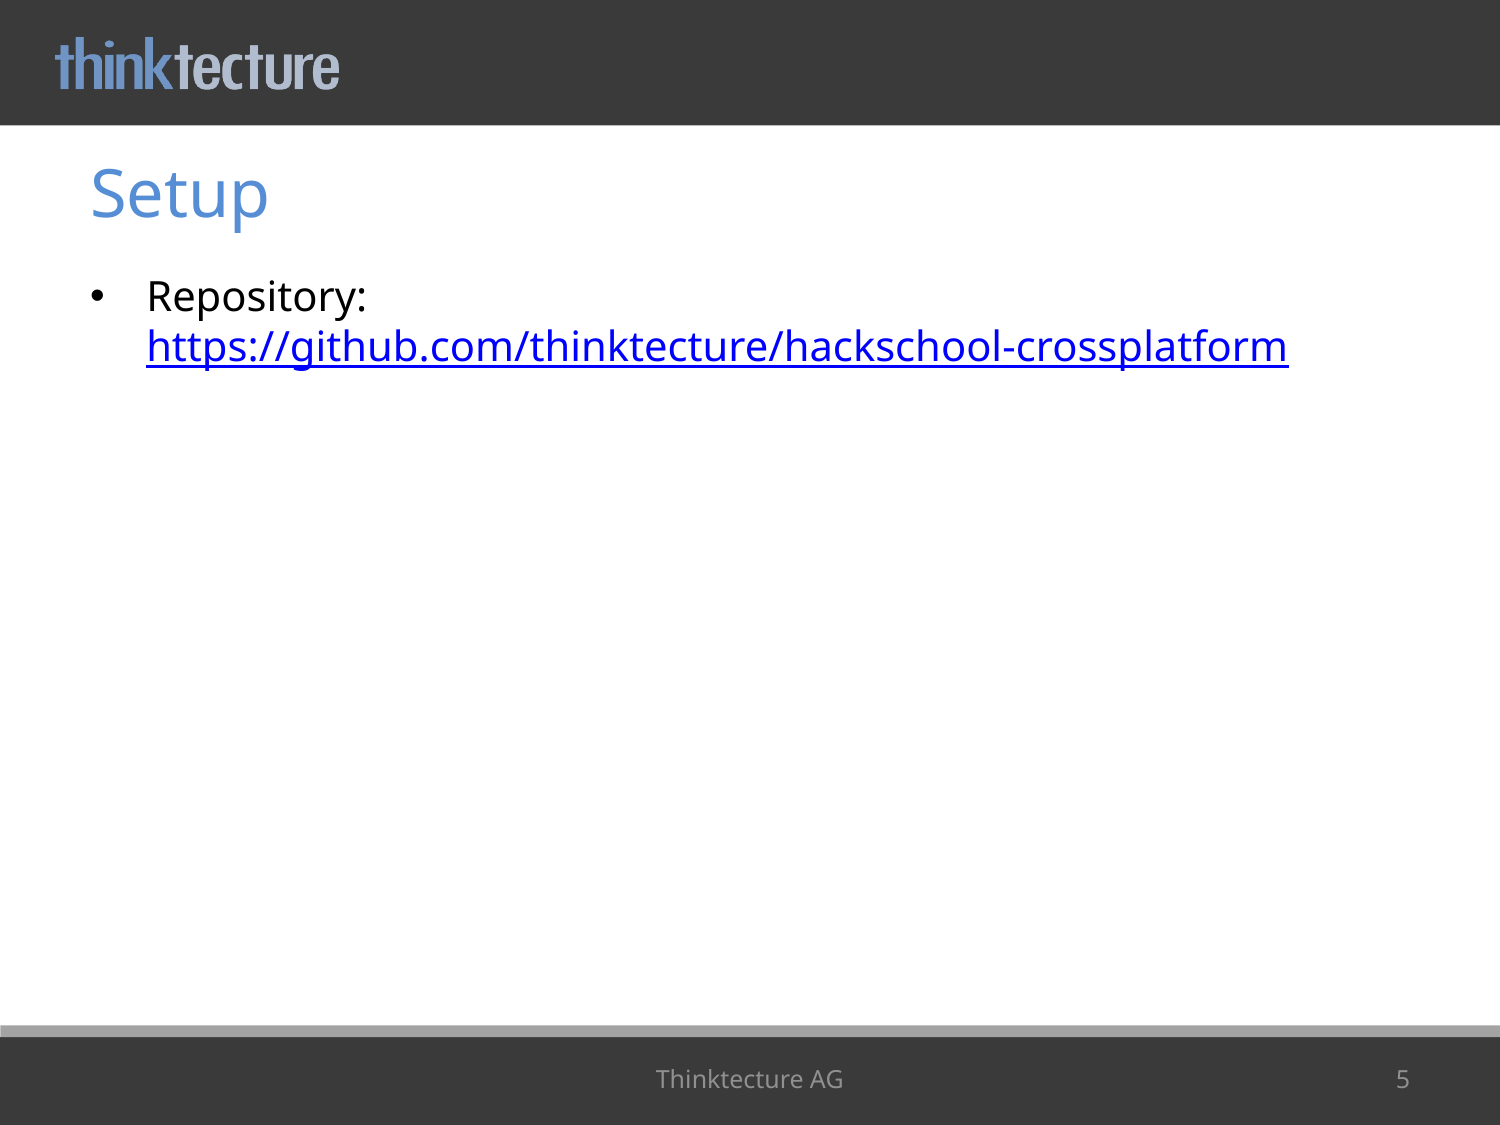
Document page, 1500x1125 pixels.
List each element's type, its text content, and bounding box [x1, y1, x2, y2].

footer Thinktecture AG [512, 1058, 988, 1103]
title Setup [75, 149, 1425, 233]
list Repository: https://github.com/thinktecture/hackschool-crossplatform [75, 262, 1425, 1005]
picture [55, 17, 339, 109]
slide_number 5 [1074, 1058, 1425, 1103]
